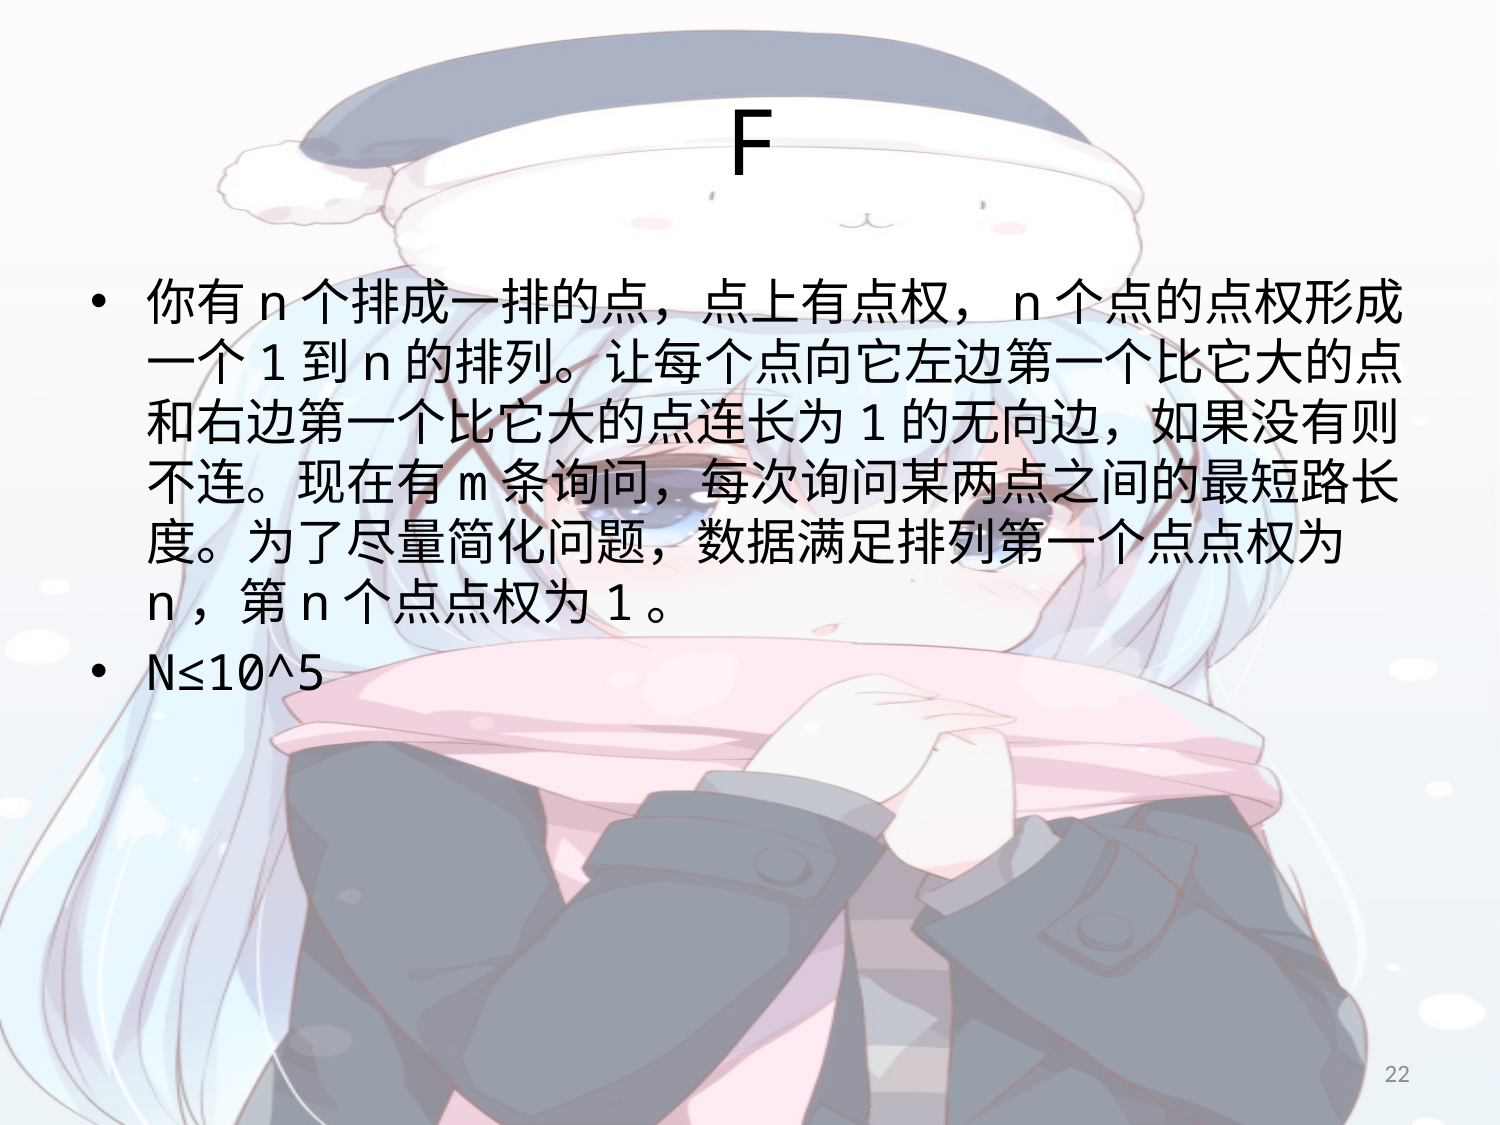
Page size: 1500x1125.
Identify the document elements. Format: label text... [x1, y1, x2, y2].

list 你有n个排成一排的点，点上有点权，n个点的点权形成一个1到n的排列。让每个点向它左边第一个比它大的点和右边第一个比它大的点连长为1的无向边，如果没有则不连。现在有m条询问，每次询问某两点之间的最短路长度。为了尽量简化问题，数据满足排列第一个点点权为n，第n个点点权为1。 N≤10^5 [75, 262, 1425, 1005]
slide_number 22 [1074, 1042, 1425, 1103]
title F [75, 45, 1425, 233]
